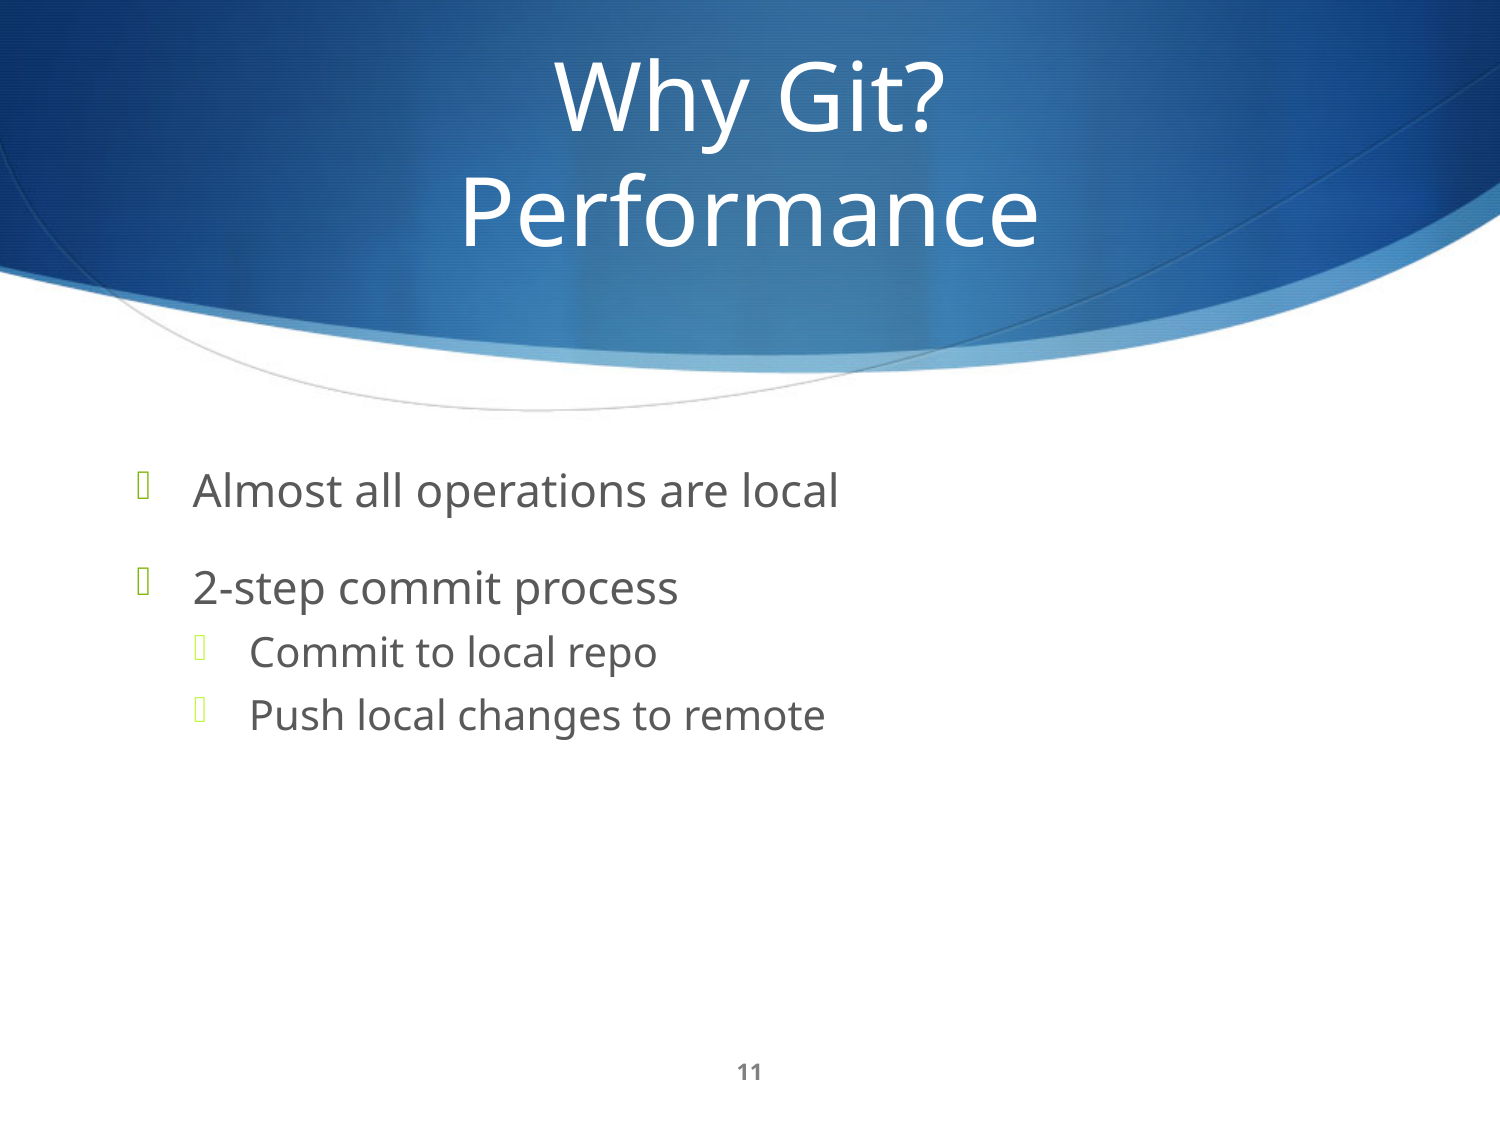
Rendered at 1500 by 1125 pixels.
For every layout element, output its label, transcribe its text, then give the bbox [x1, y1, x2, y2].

slide_number 11 [706, 1042, 794, 1103]
picture [0, 0, 1500, 1125]
title Why Git? Performance [75, 56, 1425, 245]
list Almost all operations are local 2-step commit process Commit to local repo Push local changes to remote [121, 454, 1379, 991]
